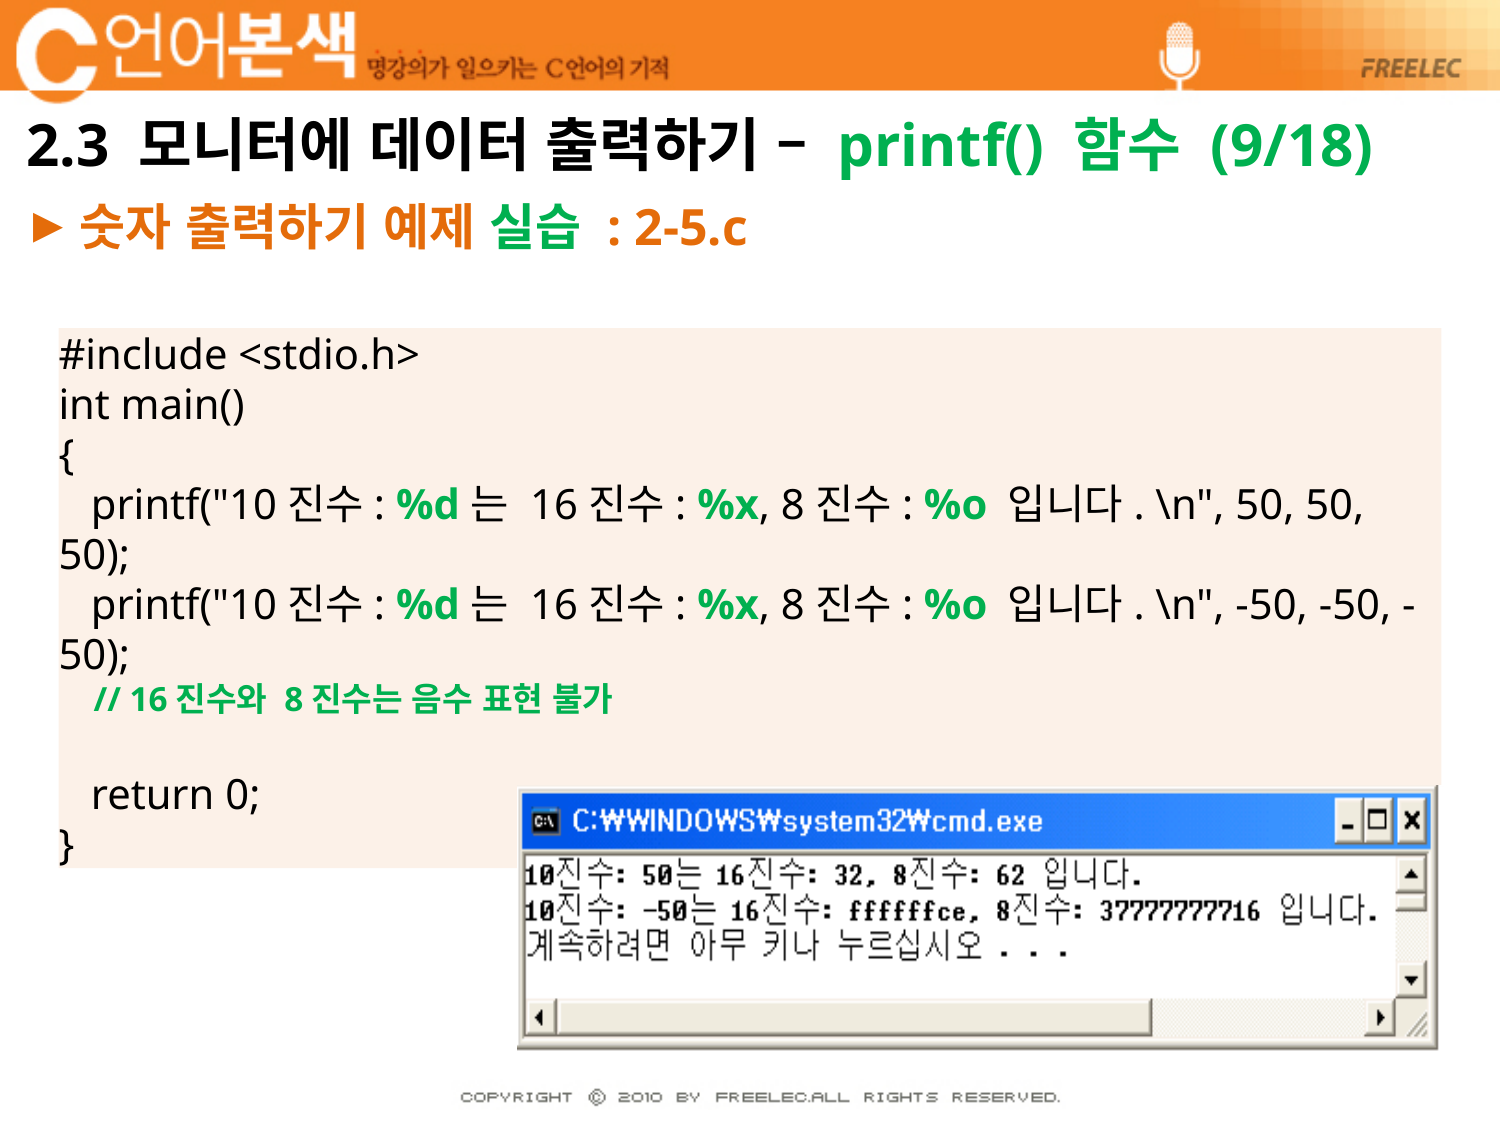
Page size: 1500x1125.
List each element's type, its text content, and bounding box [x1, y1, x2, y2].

text_box #include <stdio.h> int main() { printf("10진수: %d는 16진수: %x, 8진수: %o 입니다. \n", 50, 50, 50); printf("10진수: %d는 16진수: %x, 8진수: %o 입니다. \n", -50, -50, -50); // 16진수와 8진수는 음수 표현 불가 return 0; } [58, 328, 1442, 869]
list 숫자 출력하기 예제 실습 : 2-5.c [8, 187, 1500, 622]
title 2.3 모니터에 데이터 출력하기 – printf() 함수 (9/18) [11, 107, 1500, 178]
picture [0, 0, 1500, 1125]
